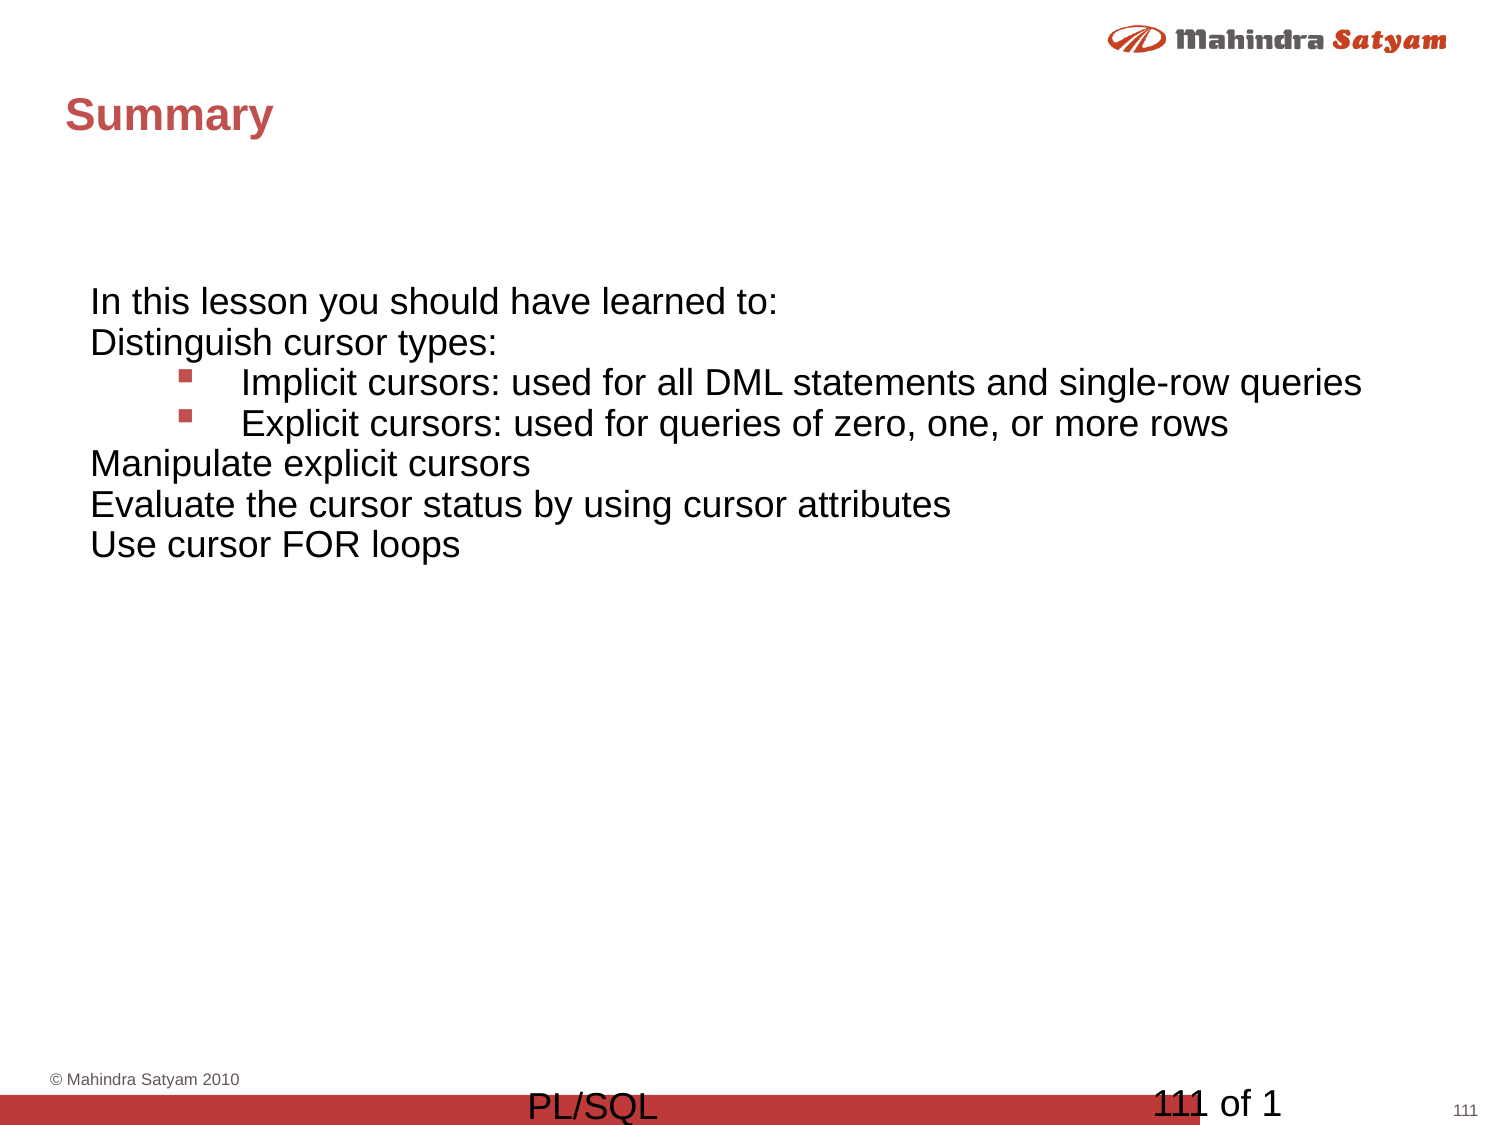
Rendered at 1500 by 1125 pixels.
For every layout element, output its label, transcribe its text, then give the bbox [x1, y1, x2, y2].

text_box [112, 1024, 425, 1100]
text_box [512, 1024, 988, 1100]
picture [1107, 25, 1446, 53]
title Summary [49, 76, 1452, 133]
list In this lesson you should have learned to: Distinguish cursor types: Implicit cursors: used for all DML statements and single-row queries Explicit cursors: used for queries of zero, one, or more rows Manipulate explicit cursors Evaluate the cursor status by using cursor attributes Use cursor FOR loops [74, 274, 1388, 929]
slide_number 111 of 1 [1137, 1071, 1488, 1125]
footer PL/SQL [512, 1100, 988, 1116]
